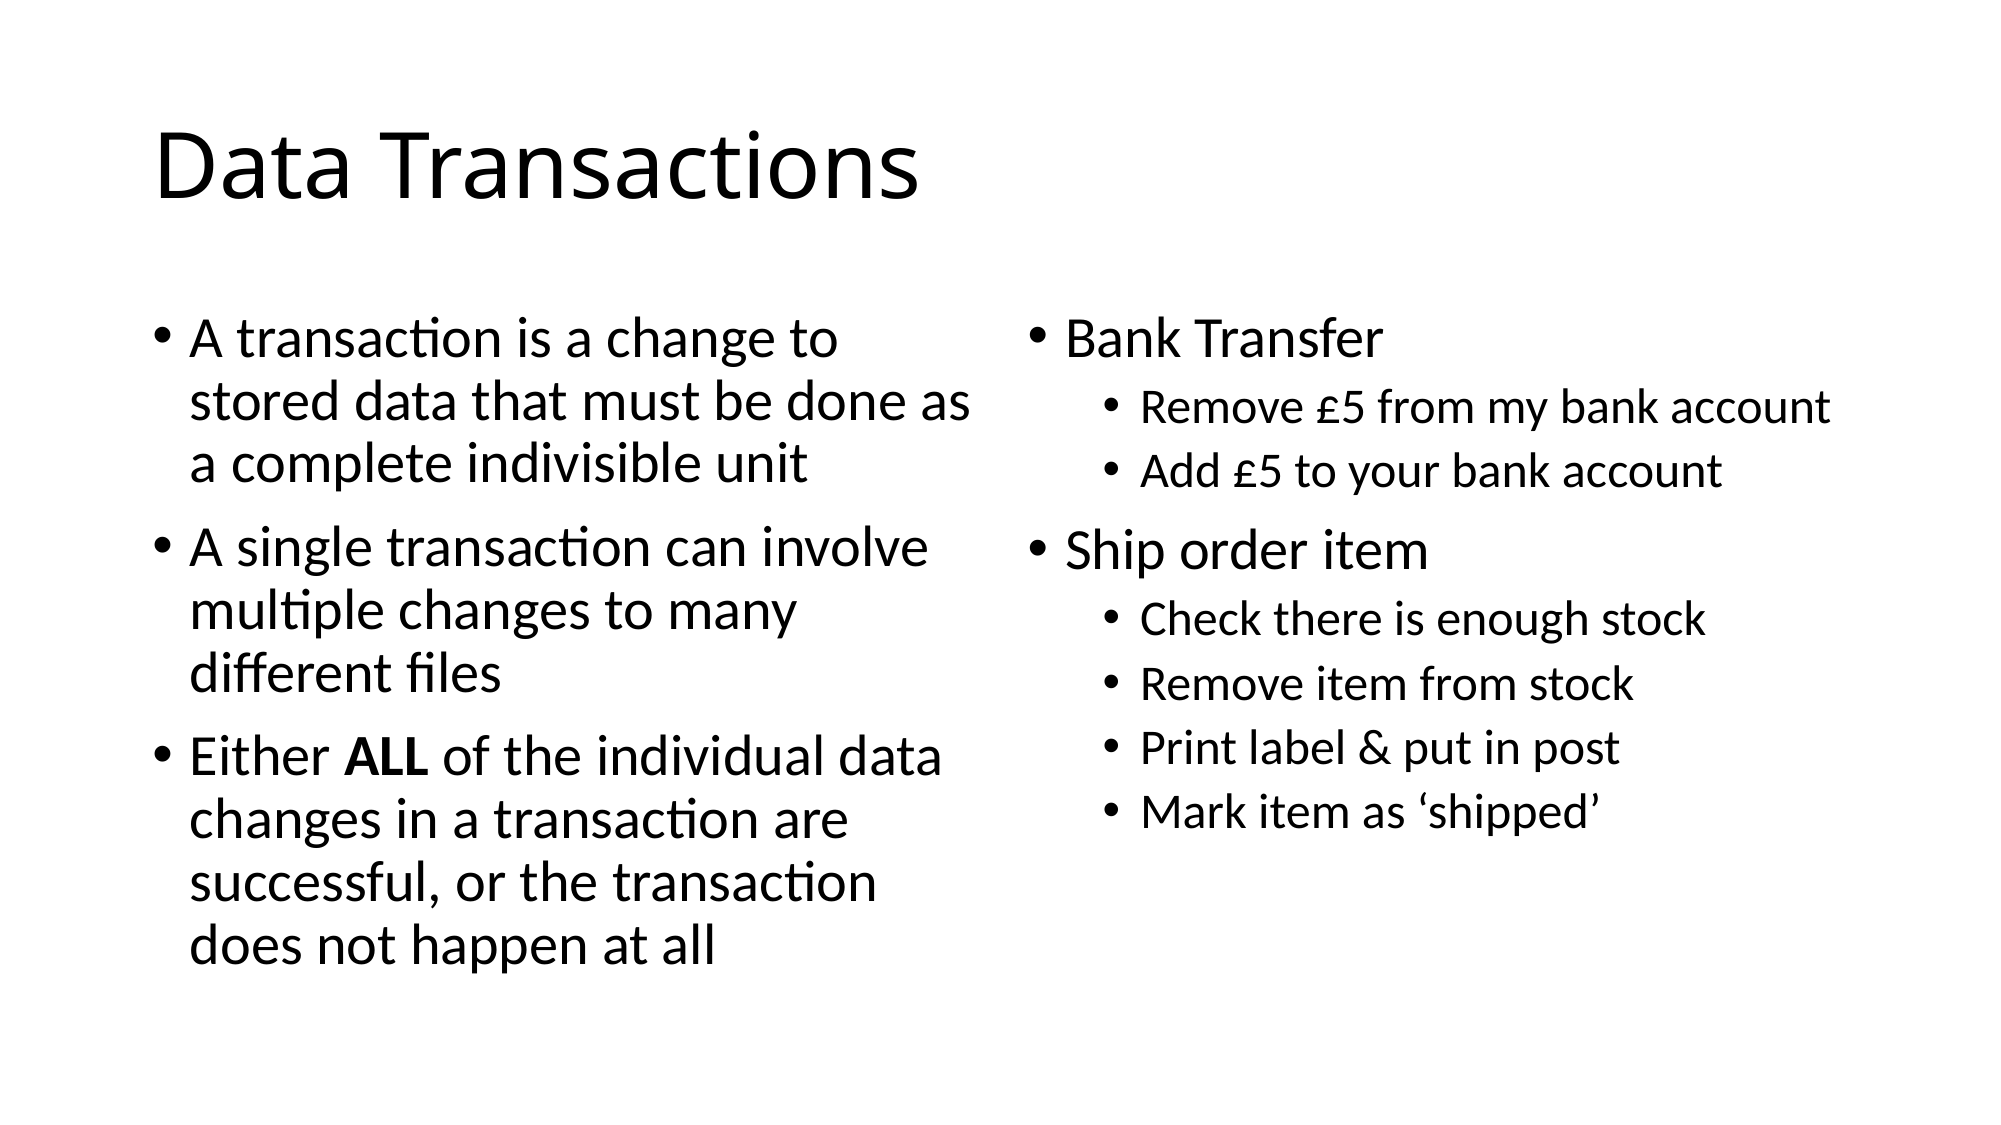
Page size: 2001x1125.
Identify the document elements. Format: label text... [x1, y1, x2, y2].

list Bank Transfer Remove £5 from my bank account Add £5 to your bank account Ship order item Check there is enough stock Remove item from stock Print label & put in post Mark item as ‘shipped’ [1012, 299, 1863, 1014]
list A transaction is a change to stored data that must be done as a complete indivisible unit A single transaction can involve multiple changes to many different files Either ALL of the individual data changes in a transaction are successful, or the transaction does not happen at all [137, 299, 988, 1014]
title Data Transactions [137, 59, 1863, 278]
